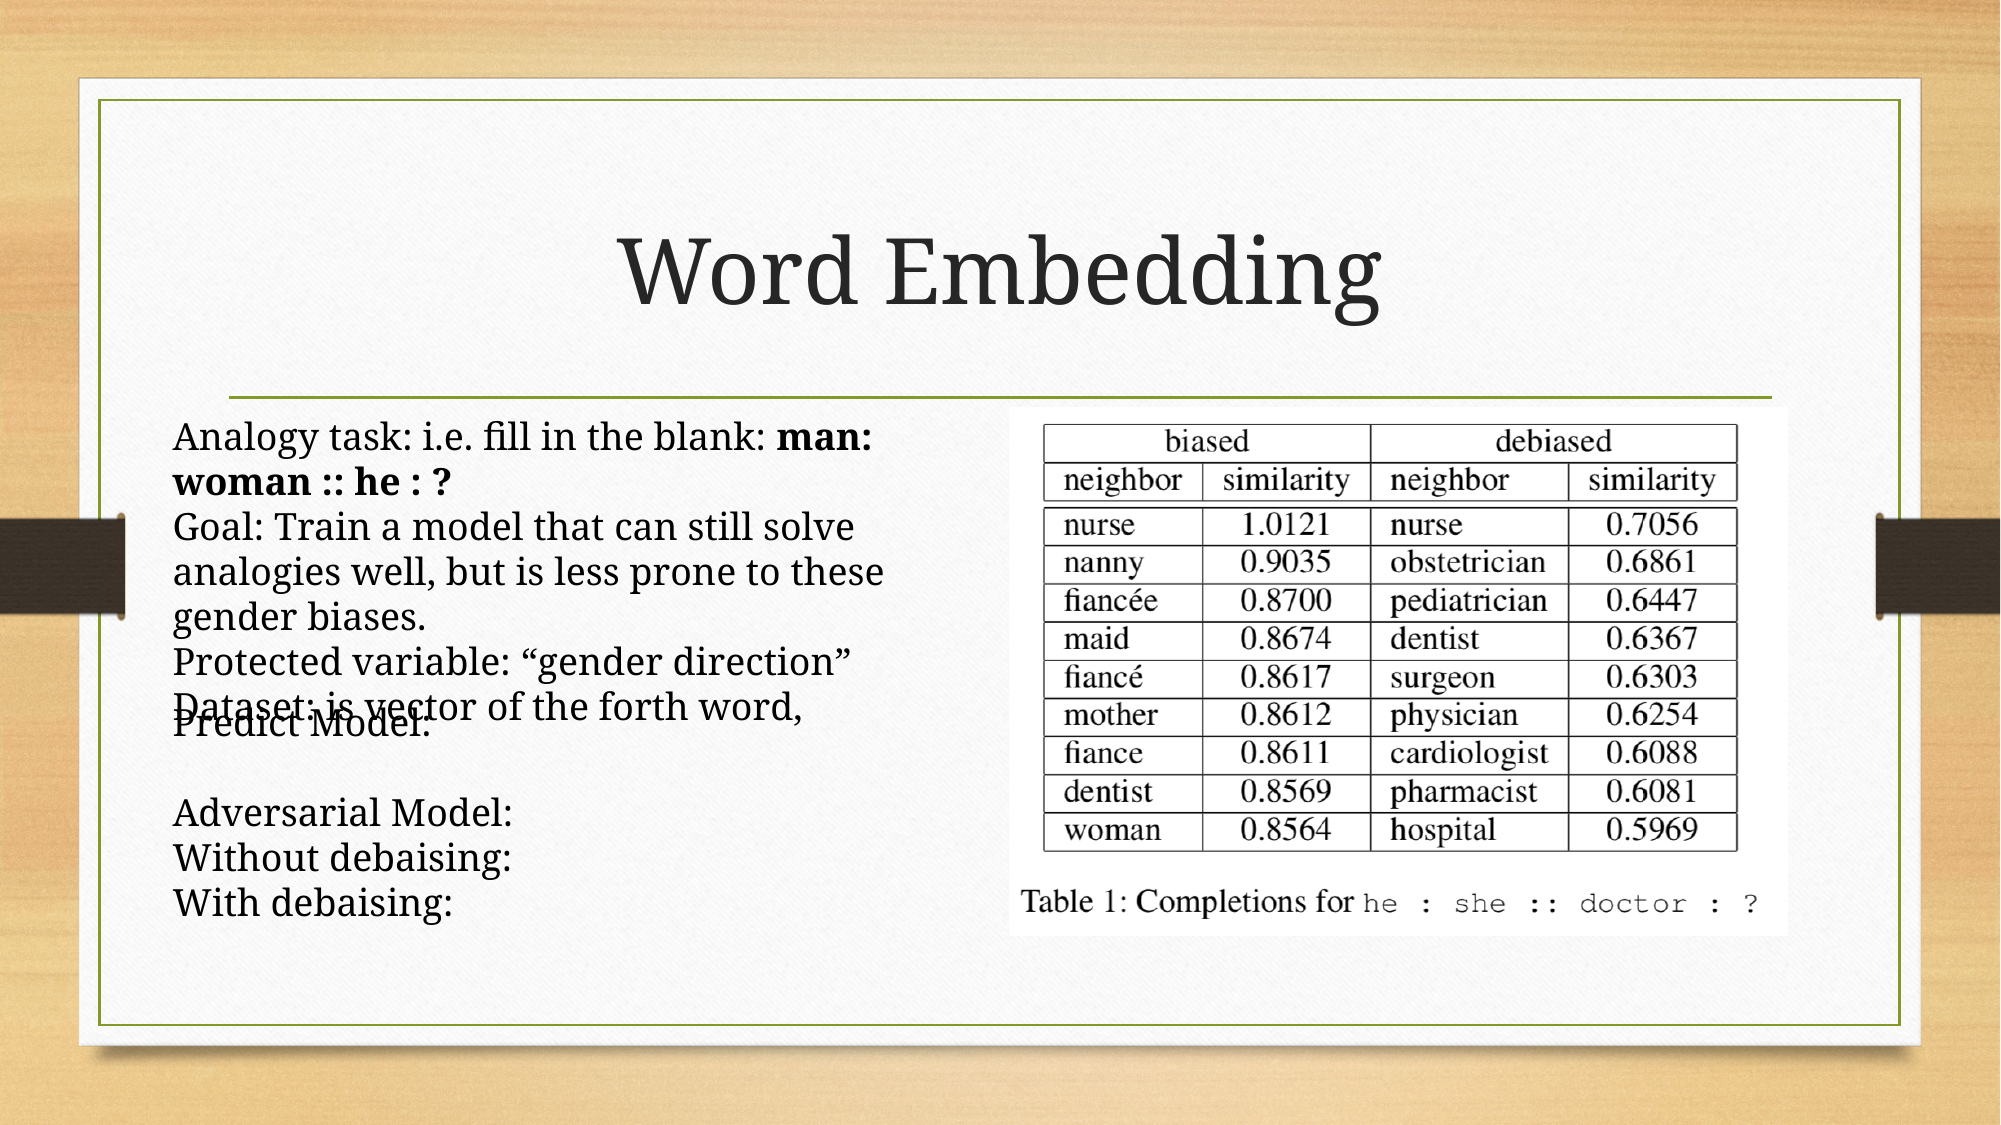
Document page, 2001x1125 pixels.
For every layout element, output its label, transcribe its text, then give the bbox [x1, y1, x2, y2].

picture [0, 0, 2001, 1125]
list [1009, 407, 1788, 936]
title Word Embedding [212, 161, 1788, 375]
